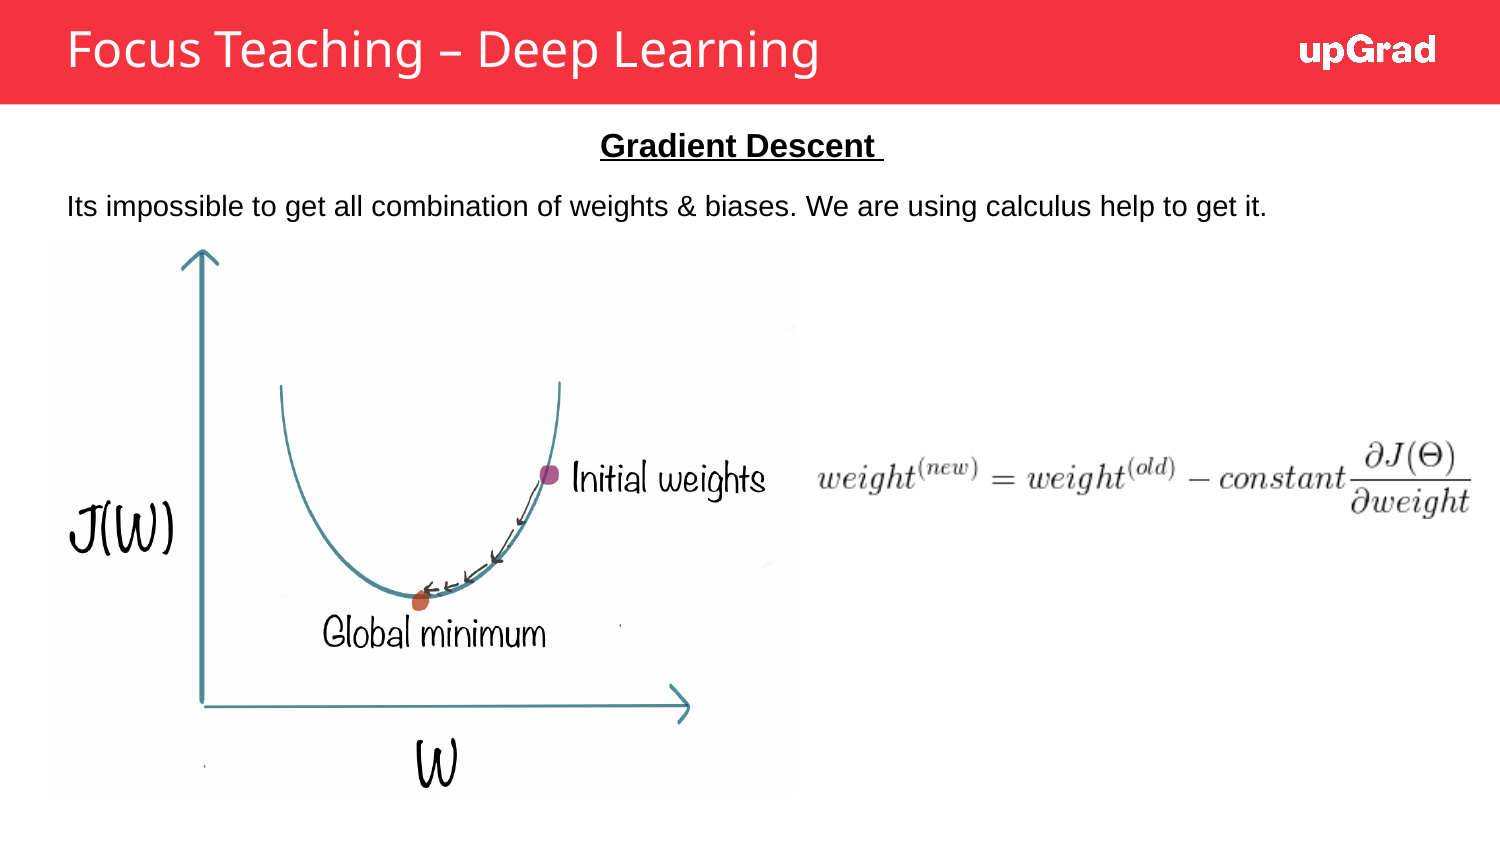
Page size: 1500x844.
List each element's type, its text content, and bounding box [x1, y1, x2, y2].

picture [1300, 34, 1435, 70]
text_box Its impossible to get all combination of weights & biases. We are using calculus help to get it. [51, 179, 1433, 230]
picture [51, 241, 796, 796]
title Focus Teaching – Deep Learning [51, 20, 1056, 83]
picture [817, 440, 1471, 520]
text_box Gradient Descent [73, 116, 1411, 172]
